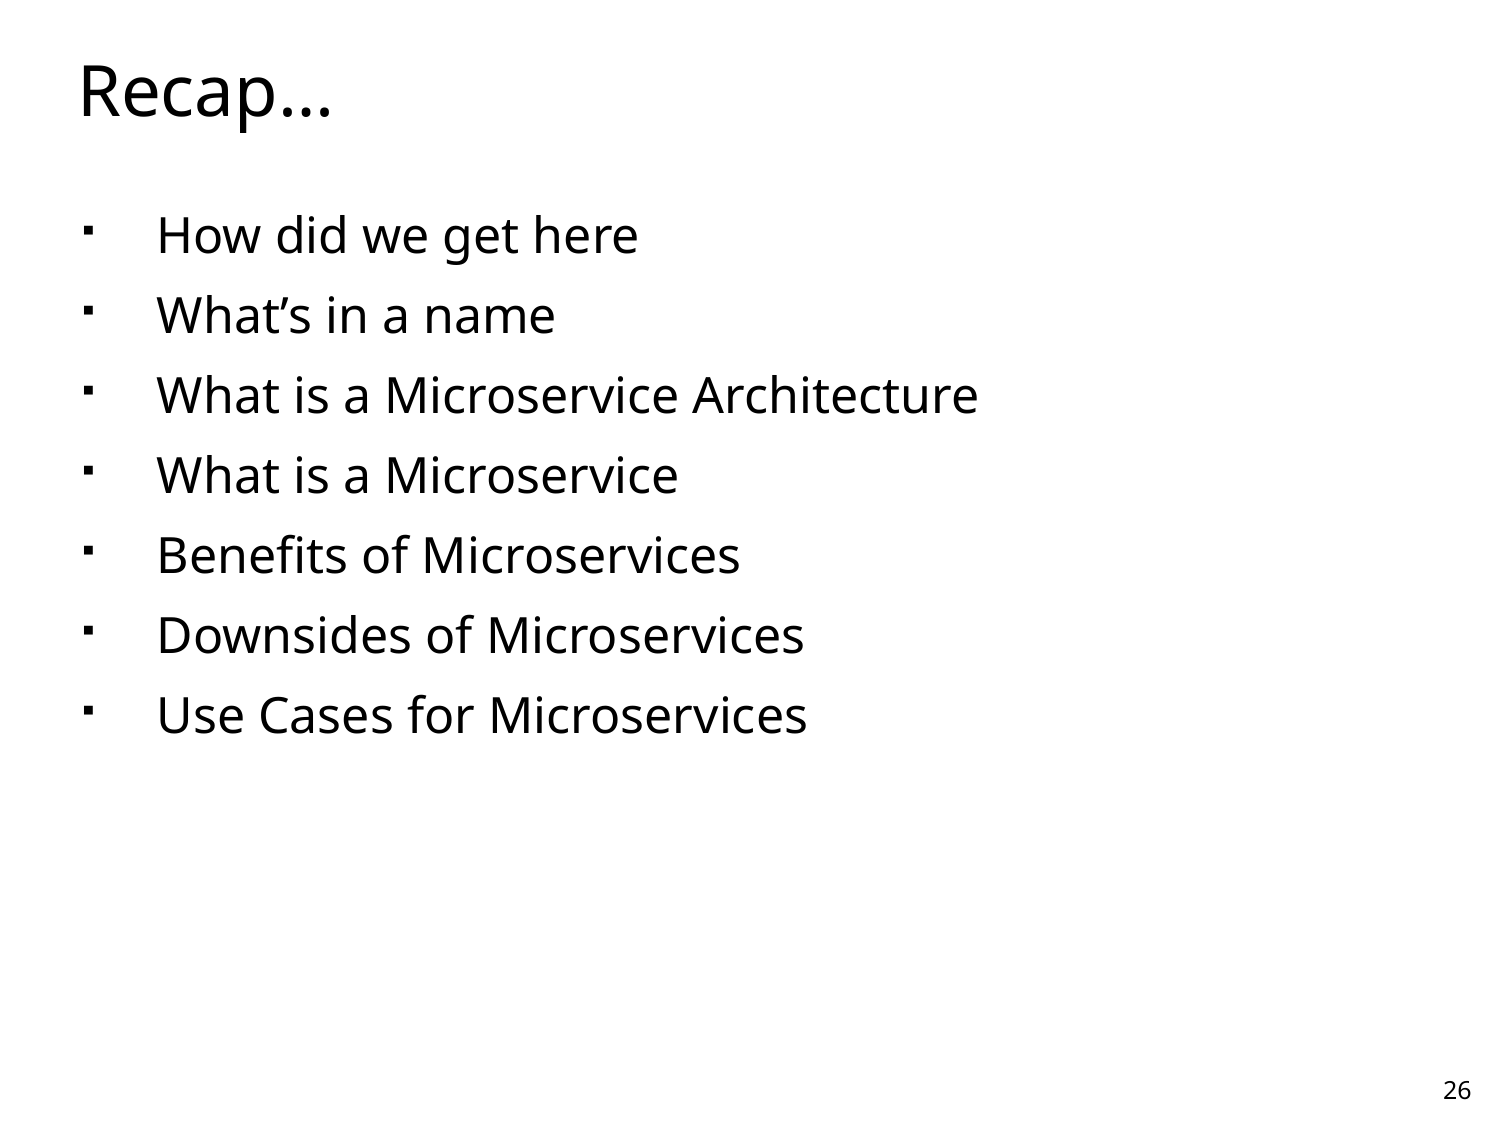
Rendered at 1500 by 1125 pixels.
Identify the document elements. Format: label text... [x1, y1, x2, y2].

title Recap… [61, 24, 1465, 139]
list How did we get here What’s in a name What is a Microservice Architecture What is a Microservice Benefits of Microservices Downsides of Microservices Use Cases for Microservices [66, 196, 1460, 1007]
footer 26 [1417, 1040, 1497, 1117]
